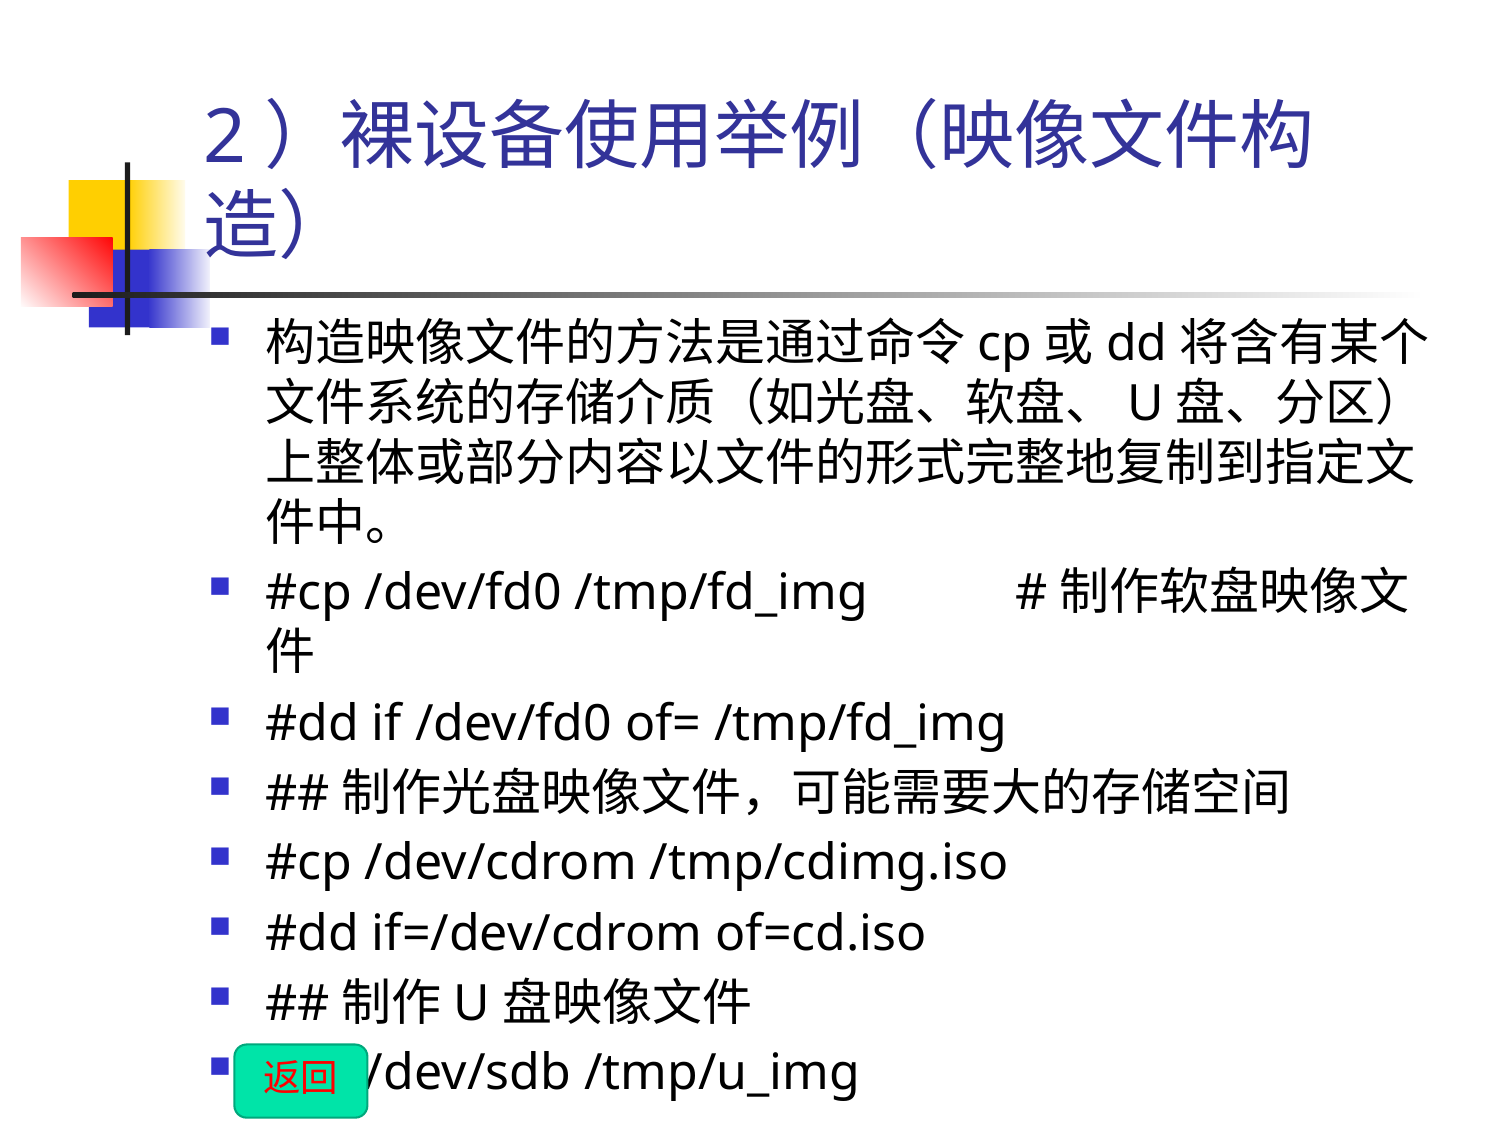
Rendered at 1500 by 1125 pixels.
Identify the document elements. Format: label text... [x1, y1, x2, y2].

list 构造映像文件的方法是通过命令cp或dd将含有某个文件系统的存储介质（如光盘、软盘、U盘、分区）上整体或部分内容以文件的形式完整地复制到指定文件中。 #cp /dev/fd0 /tmp/fd_img #制作软盘映像文件 #dd if /dev/fd0 of= /tmp/fd_img ##制作光盘映像文件，可能需要大的存储空间 #cp /dev/cdrom /tmp/cdimg.iso #dd if=/dev/cdrom of=cd.iso ##制作U盘映像文件 #cp /dev/sdb /tmp/u_img [193, 302, 1470, 978]
text_box 返回 [233, 1043, 369, 1119]
title 2）裸设备使用举例（映像文件构造） [188, 34, 1468, 276]
